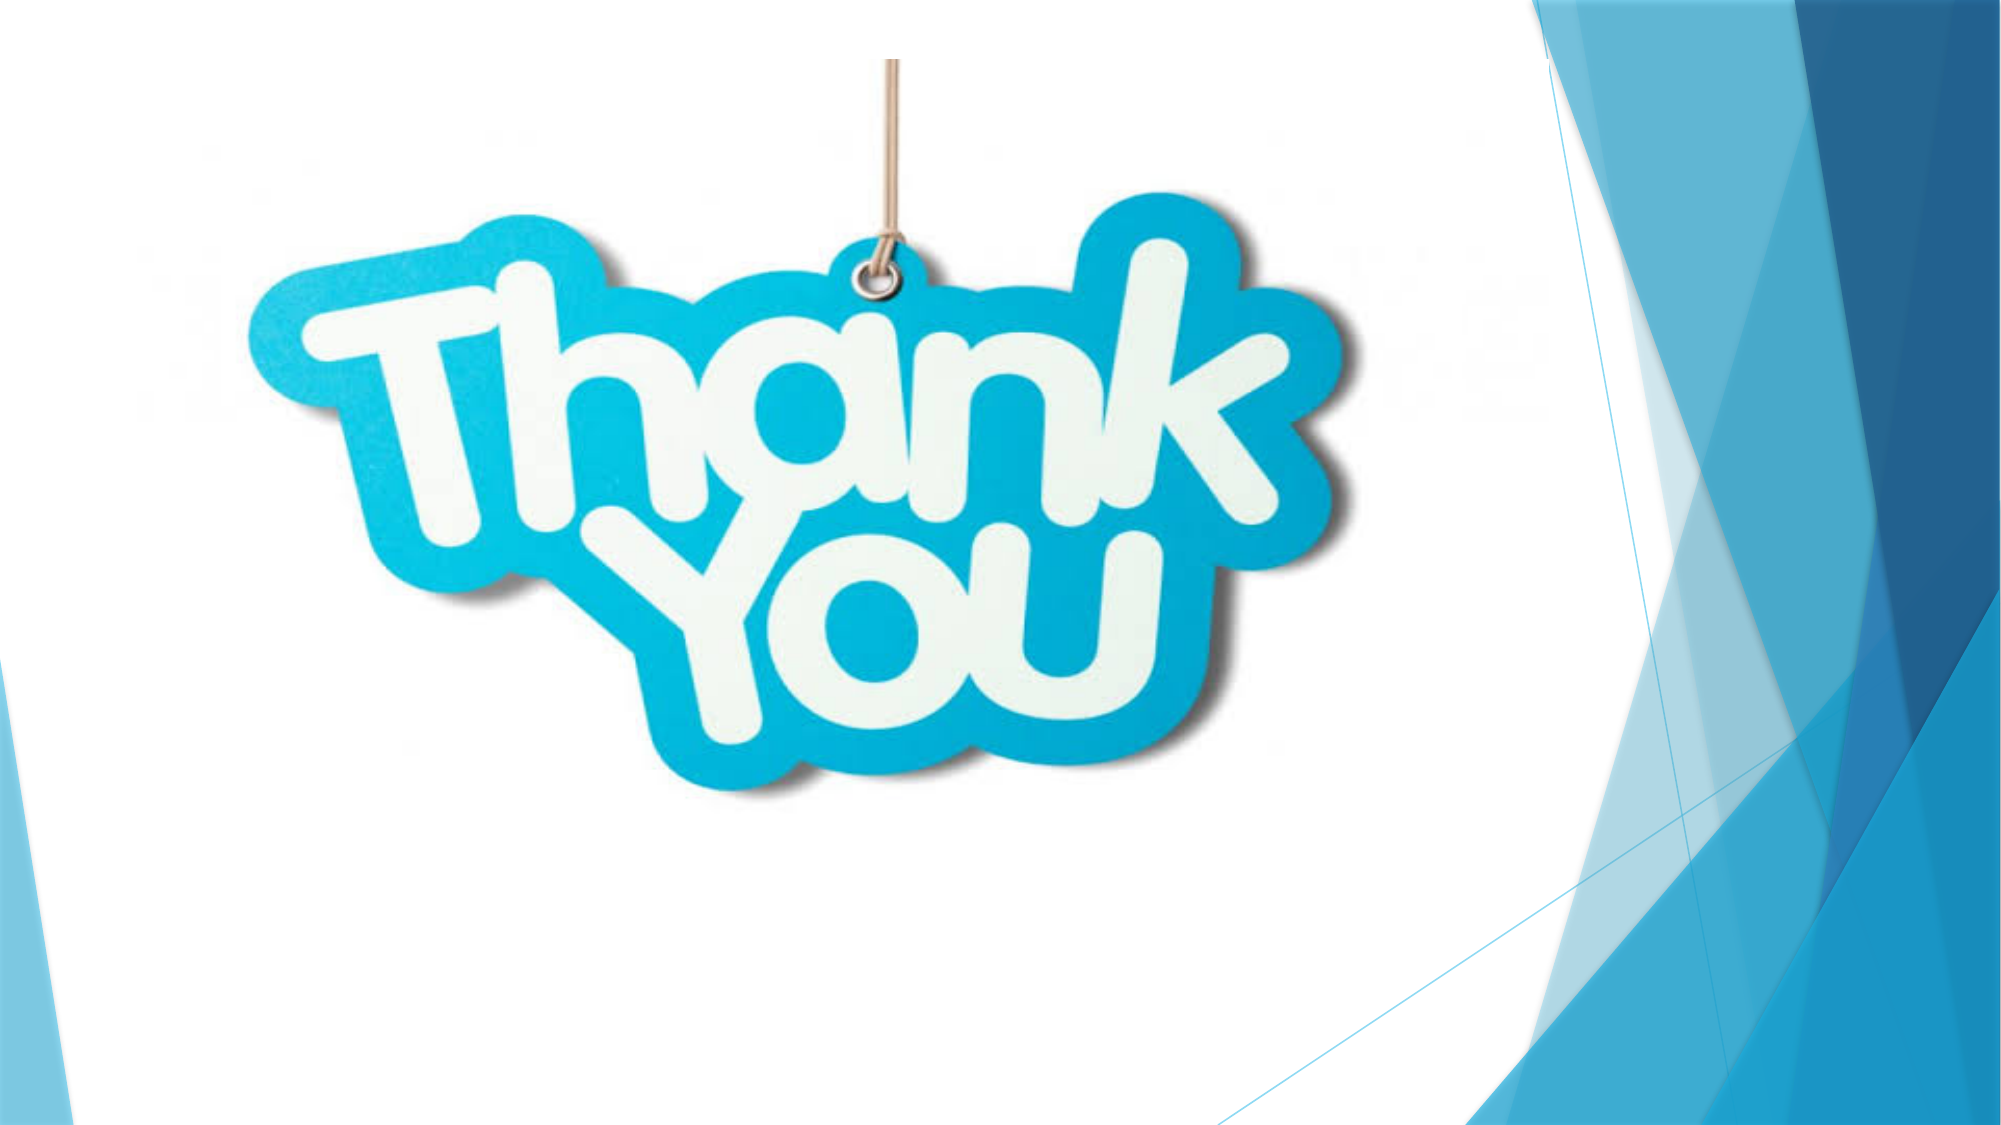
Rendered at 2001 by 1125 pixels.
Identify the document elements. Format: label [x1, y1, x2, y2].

picture [136, 59, 1549, 878]
